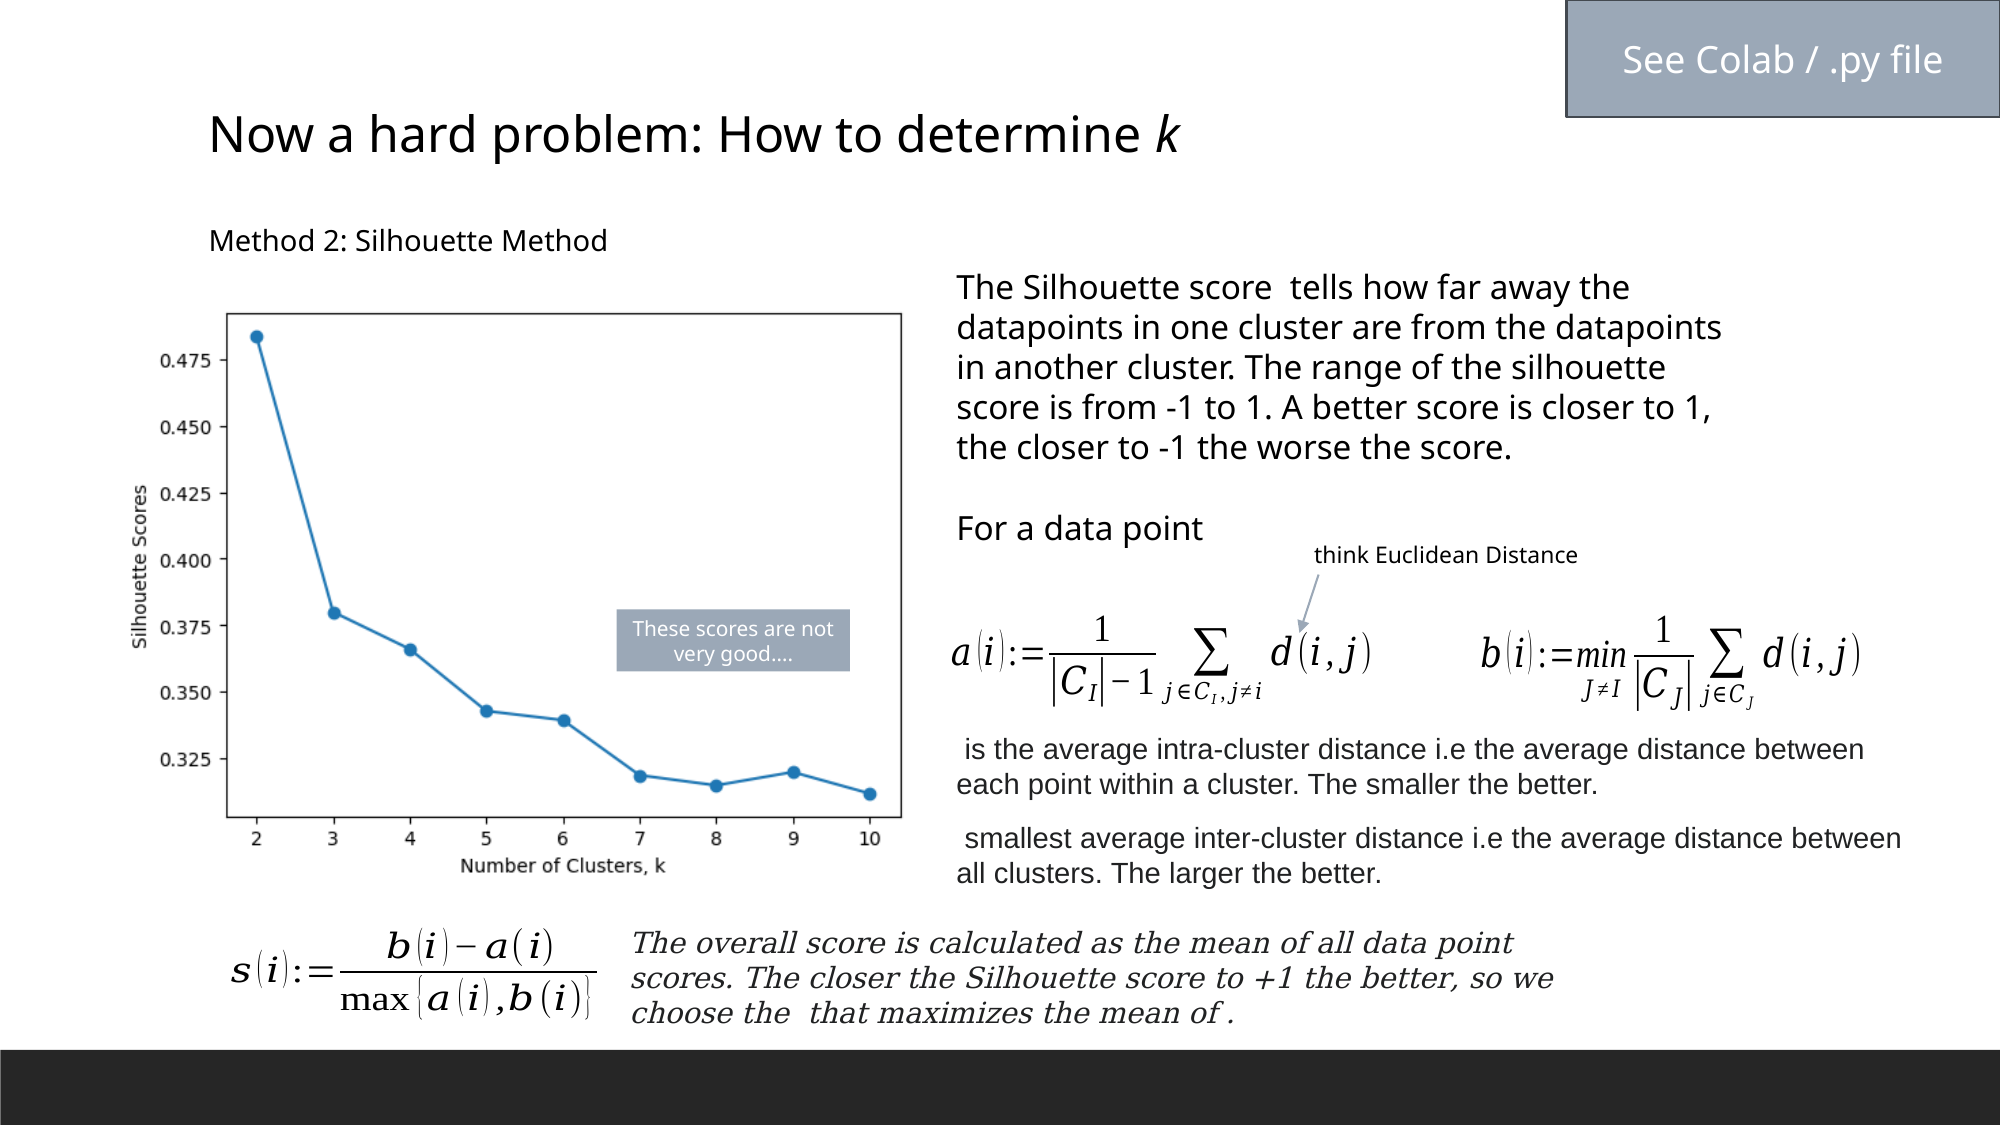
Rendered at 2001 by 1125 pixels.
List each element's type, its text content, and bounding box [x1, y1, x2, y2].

text_box Now a hard problem: How to determine k Method 2: Silhouette Method [193, 94, 1195, 300]
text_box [1298, 574, 1319, 634]
text_box think Euclidean Distance [1299, 533, 1741, 576]
text_box See Colab / .py file [1565, 0, 2000, 118]
picture [118, 301, 913, 890]
